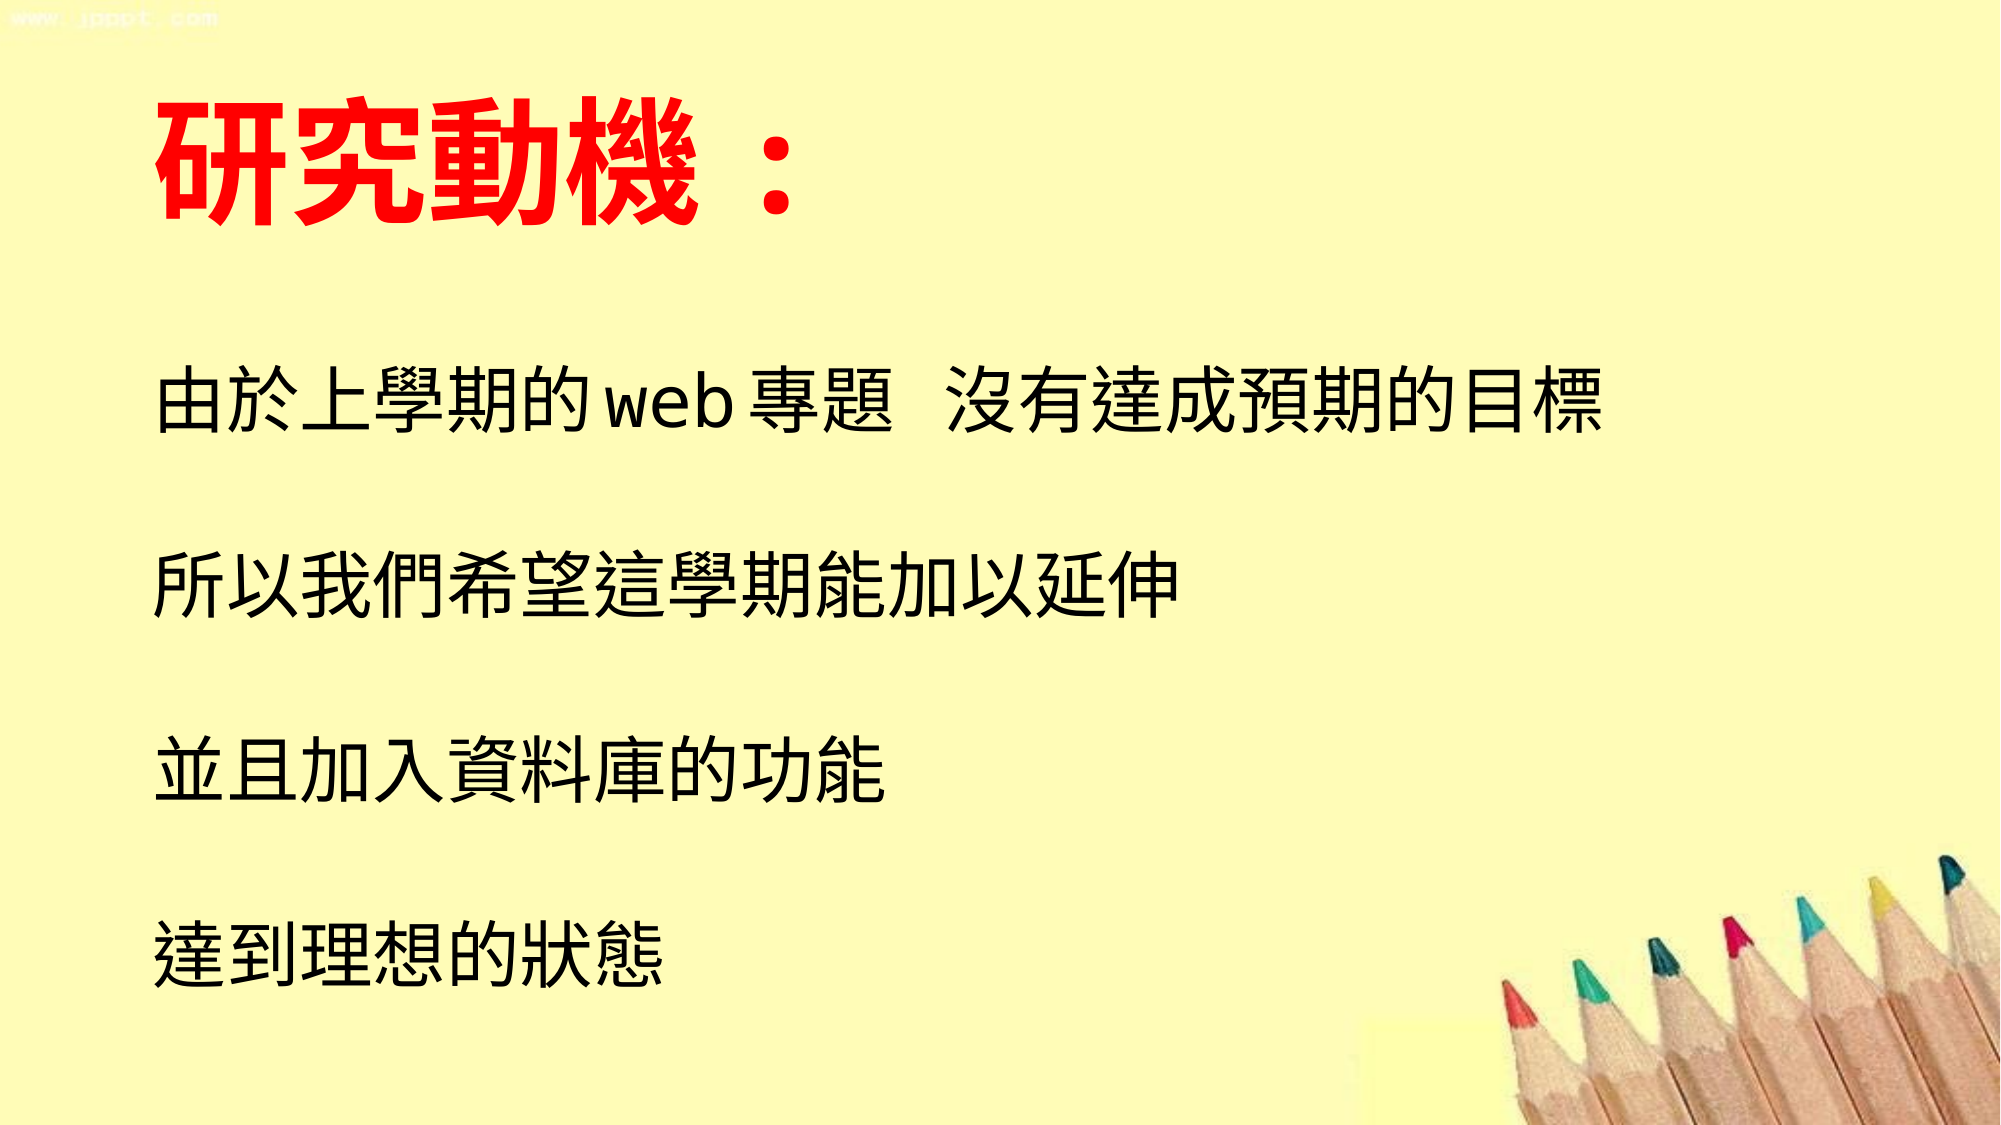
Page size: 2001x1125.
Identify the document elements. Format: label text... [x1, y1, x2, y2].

picture [0, 0, 2001, 1125]
list 由於上學期的web專題 沒有達成預期的目標 所以我們希望這學期能加以延伸 並且加入資料庫的功能 達到理想的狀態 [137, 299, 1863, 1014]
title 研究動機: [137, 59, 1863, 278]
